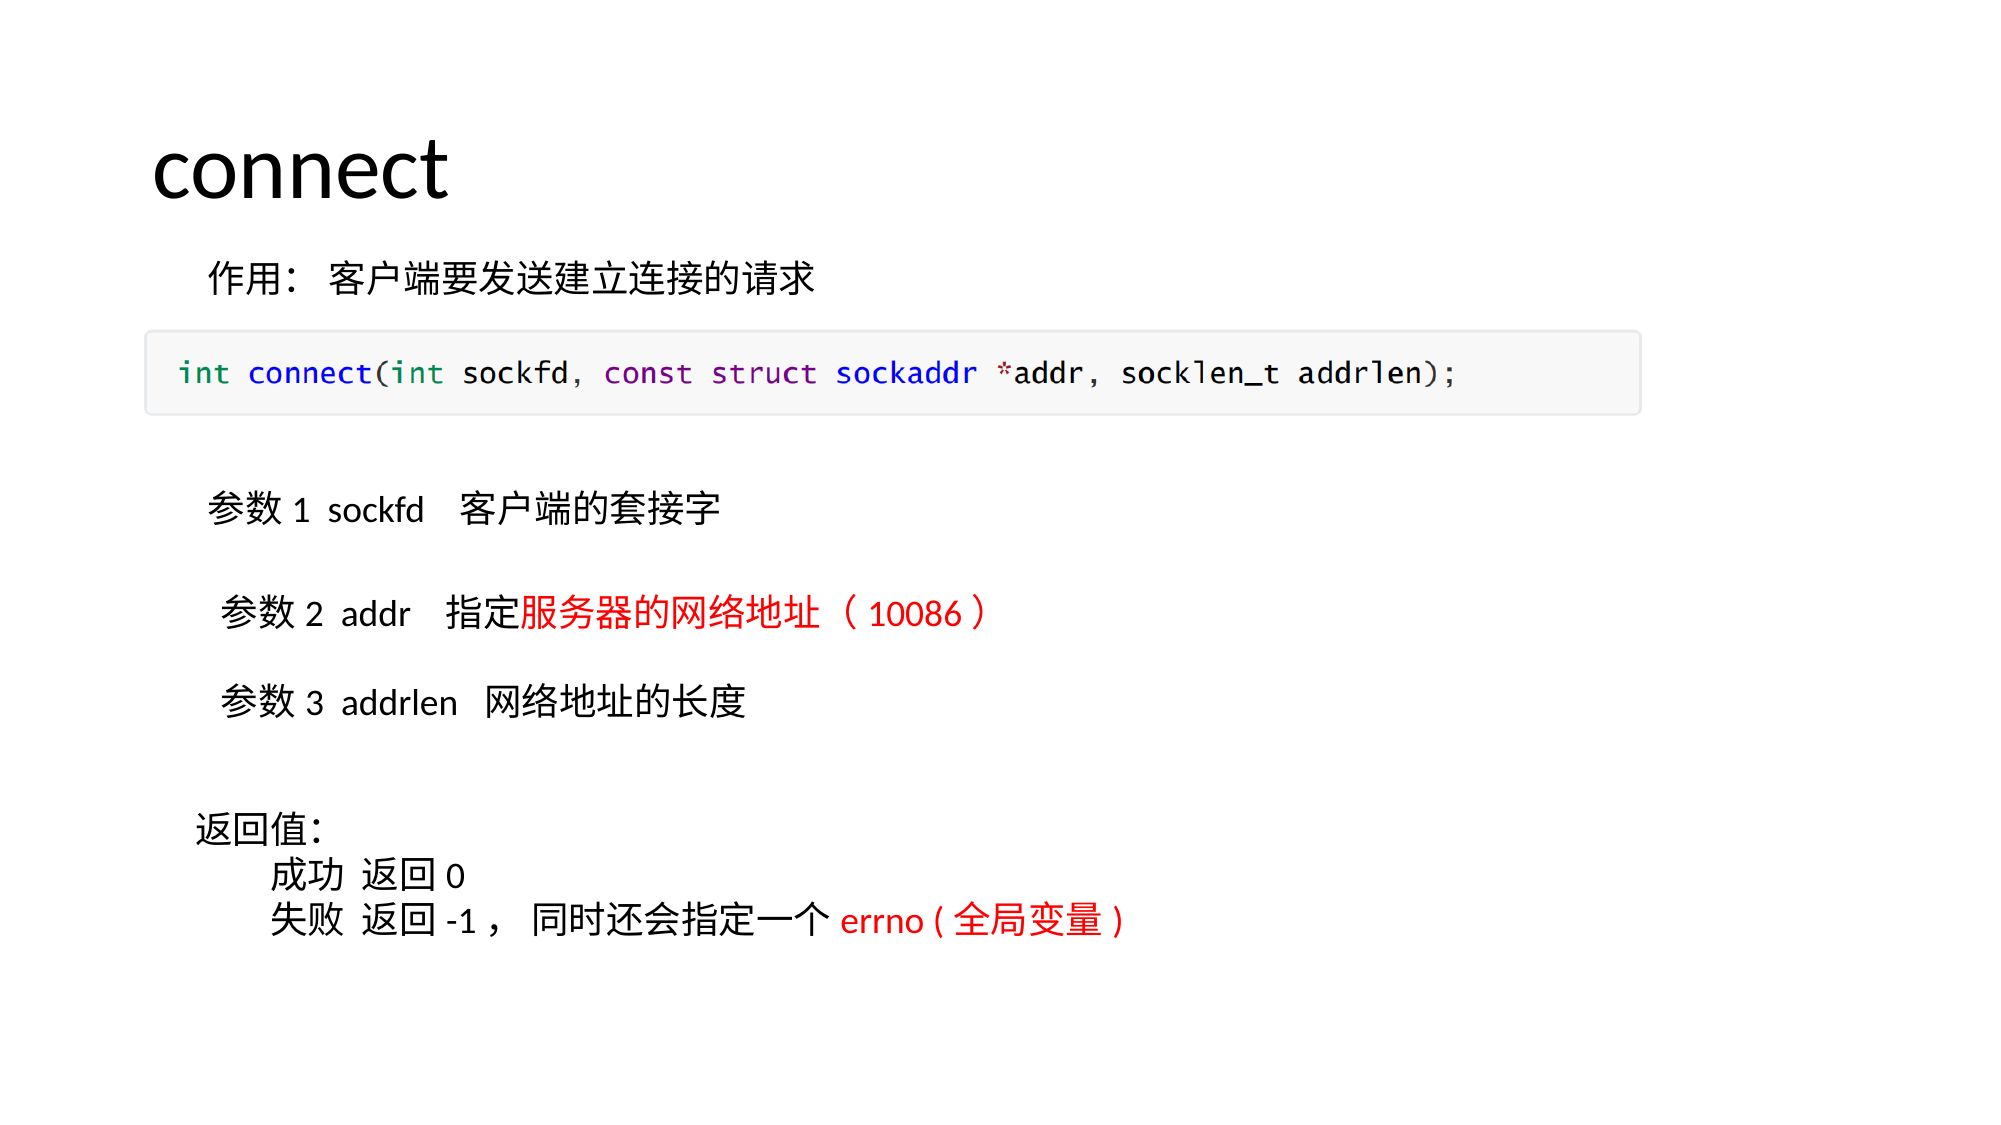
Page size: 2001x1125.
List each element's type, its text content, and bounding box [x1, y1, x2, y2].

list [131, 322, 1654, 425]
text_box 参数3 addrlen 网络地址的长度 [206, 670, 1246, 731]
text_box 参数2 addr 指定服务器的网络地址（10086） [206, 581, 1201, 641]
text_box 返回值： 成功 返回0 失败 返回-1， 同时还会指定一个errno (全局变量) [180, 799, 1466, 949]
text_box 参数1 sockfd 客户端的套接字 [192, 477, 837, 537]
text_box 作用： 客户端要发送建立连接的请求 [192, 247, 1111, 307]
title connect [137, 59, 1863, 278]
